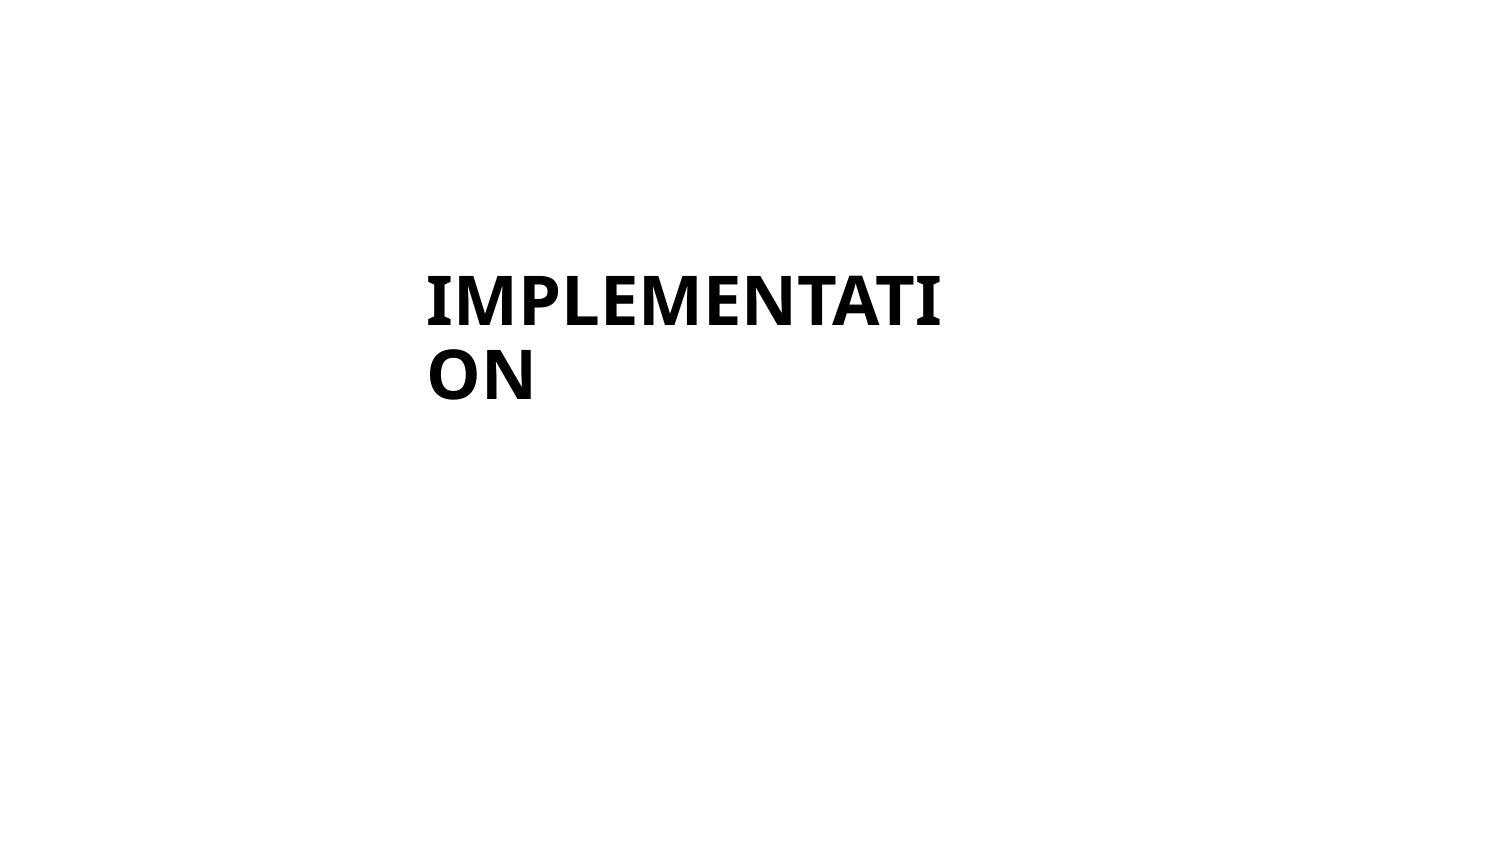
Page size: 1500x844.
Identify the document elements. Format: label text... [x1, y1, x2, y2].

title IMPLEMENTATION [411, 246, 961, 435]
